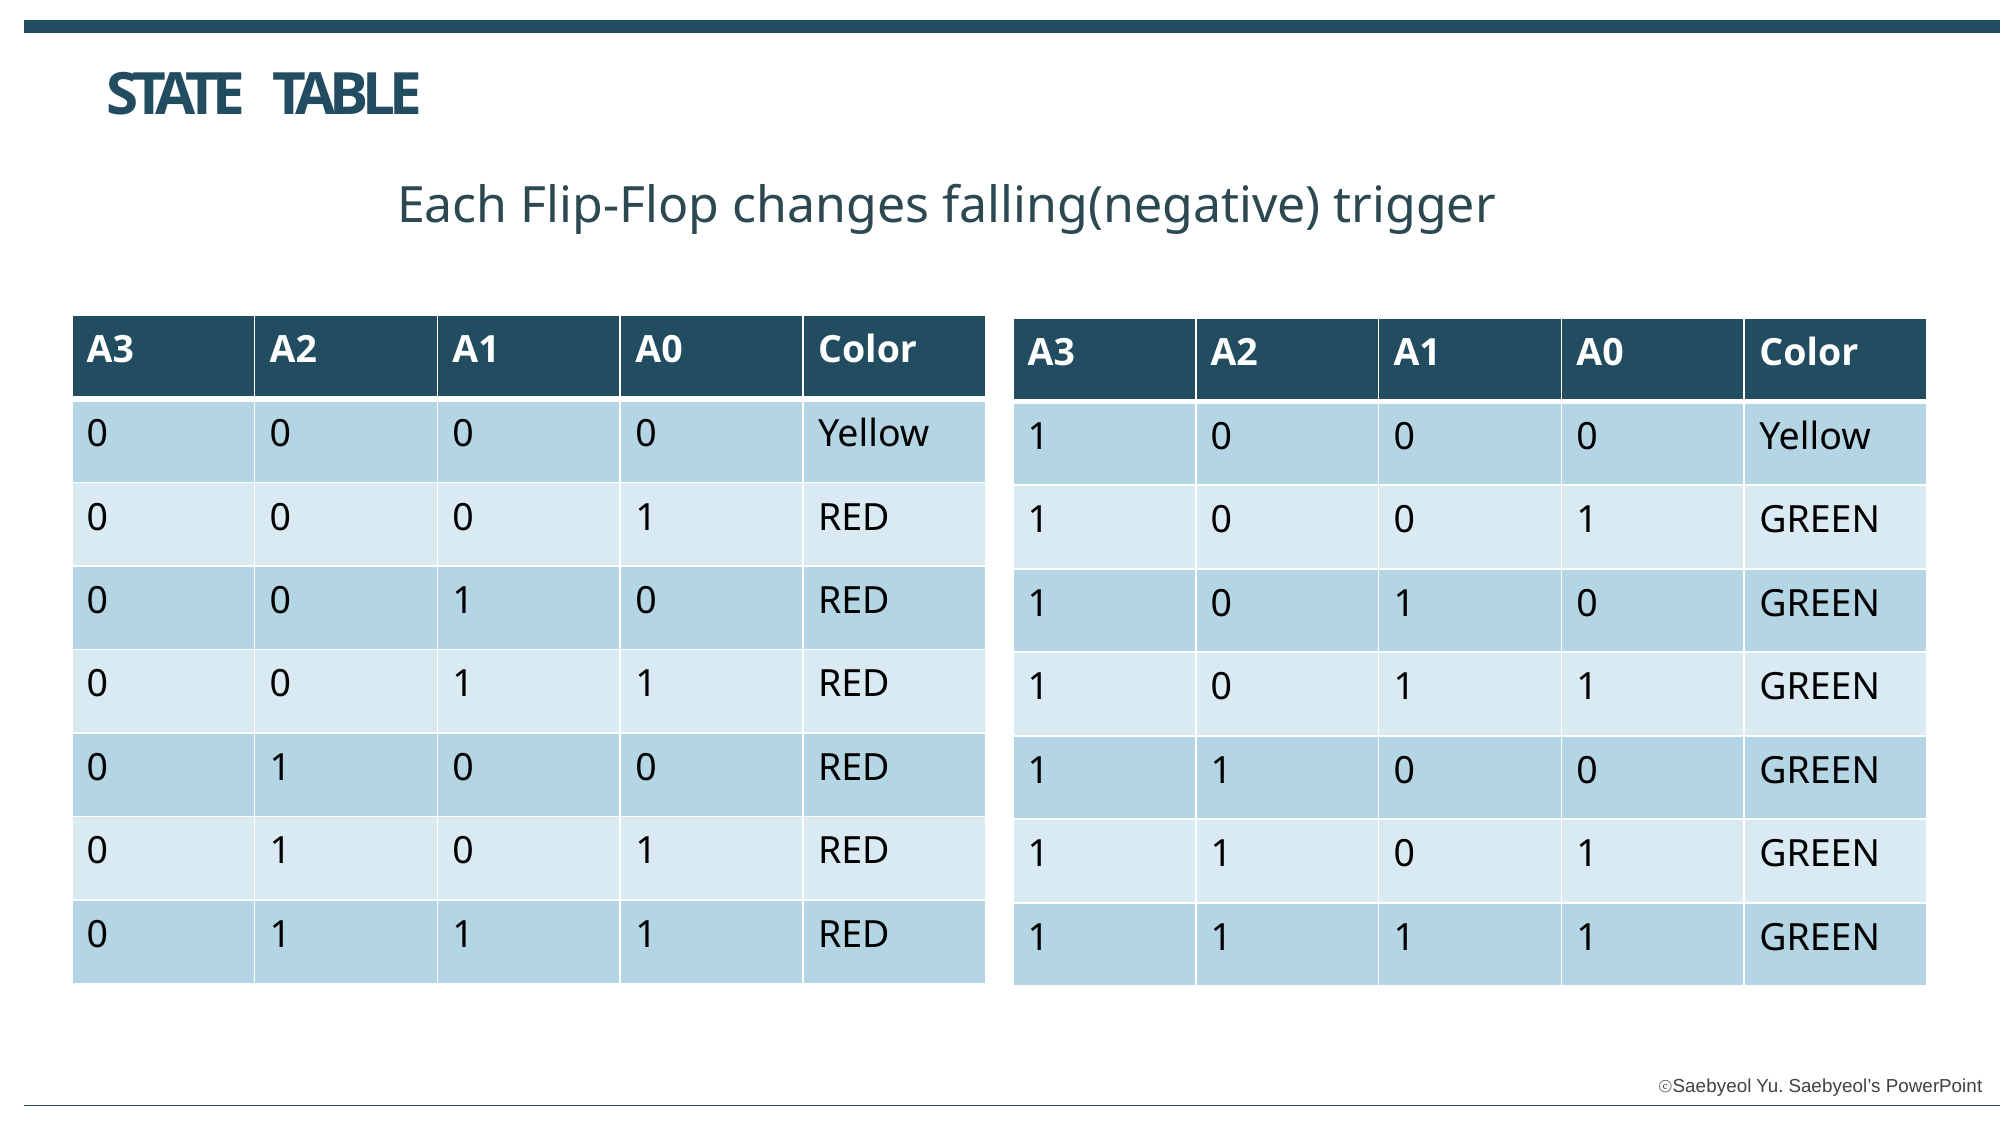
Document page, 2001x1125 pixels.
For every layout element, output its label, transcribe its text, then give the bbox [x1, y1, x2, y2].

table_cell 1 [1197, 904, 1378, 985]
table_cell 0 [1197, 653, 1378, 735]
table_cell 0 [73, 402, 254, 482]
table_cell 0 [73, 901, 254, 983]
table_header Color [1745, 319, 1926, 399]
table_cell GREEN [1745, 653, 1926, 735]
table_cell 1 [1014, 653, 1195, 735]
table_cell 0 [255, 402, 437, 482]
table_cell 0 [1562, 737, 1743, 818]
table_cell 1 [1014, 404, 1195, 484]
table_cell RED [804, 650, 985, 732]
table_cell 1 [1014, 820, 1195, 902]
table_cell 1 [1197, 737, 1378, 818]
table_header A0 [621, 316, 802, 396]
table_cell 1 [255, 901, 437, 983]
table_cell 0 [1197, 570, 1378, 651]
table_cell Yellow [804, 402, 985, 482]
table_cell 1 [621, 483, 802, 565]
table_cell 0 [73, 567, 254, 649]
table_cell 0 [255, 567, 437, 649]
table_header A1 [1379, 319, 1561, 399]
table_cell 1 [1014, 904, 1195, 985]
table_cell GREEN [1745, 486, 1926, 568]
table_header A2 [1197, 319, 1378, 399]
table_cell 1 [1379, 904, 1561, 985]
table_header A0 [1562, 319, 1743, 399]
table_cell RED [804, 734, 985, 816]
table_cell 1 [438, 567, 619, 649]
table_cell 1 [1562, 820, 1743, 902]
table_cell 0 [1562, 404, 1743, 484]
table_cell 0 [255, 483, 437, 565]
table_cell RED [804, 901, 985, 983]
table_cell 0 [438, 483, 619, 565]
table_cell 1 [1562, 904, 1743, 985]
table_cell RED [804, 483, 985, 565]
table_cell RED [804, 817, 985, 899]
table_cell 1 [1197, 820, 1378, 902]
table_cell GREEN [1745, 820, 1926, 902]
table_cell 0 [1562, 570, 1743, 651]
table_cell 1 [1562, 653, 1743, 735]
table_cell 0 [1379, 404, 1561, 484]
table_header A3 [1014, 319, 1195, 399]
text_box STATE TABLE [91, 48, 438, 134]
table_cell GREEN [1745, 570, 1926, 651]
table_cell 0 [621, 402, 802, 482]
table_cell 0 [438, 402, 619, 482]
table_cell 0 [73, 483, 254, 565]
table_cell 0 [438, 734, 619, 816]
table_cell 1 [438, 650, 619, 732]
table_cell 0 [1379, 486, 1561, 568]
table_cell 0 [1197, 404, 1378, 484]
table_cell 1 [621, 650, 802, 732]
table_cell 0 [73, 650, 254, 732]
table_cell 0 [621, 567, 802, 649]
table_cell 1 [1379, 653, 1561, 735]
table_cell 1 [438, 901, 619, 983]
table_cell 1 [1379, 570, 1561, 651]
table_cell 1 [1014, 570, 1195, 651]
table_cell 0 [621, 734, 802, 816]
table_cell 1 [255, 817, 437, 899]
table_header A2 [255, 316, 437, 396]
table_cell 1 [255, 734, 437, 816]
table_header A3 [73, 316, 254, 396]
table_cell GREEN [1745, 737, 1926, 818]
table_cell 1 [621, 817, 802, 899]
table_cell 1 [621, 901, 802, 983]
table_cell 0 [255, 650, 437, 732]
text_box Each Flip-Flop changes falling(negative) trigger [86, 164, 1808, 240]
table_cell 1 [1014, 737, 1195, 818]
table_cell 1 [1562, 486, 1743, 568]
table_cell 0 [73, 734, 254, 816]
table_cell RED [804, 567, 985, 649]
table_cell 0 [1379, 820, 1561, 902]
table_cell Yellow [1745, 404, 1926, 484]
table_header Color [804, 316, 985, 396]
table_cell GREEN [1745, 904, 1926, 985]
table_cell 0 [1197, 486, 1378, 568]
table_cell 1 [1014, 486, 1195, 568]
table_cell 0 [73, 817, 254, 899]
table_cell 0 [438, 817, 619, 899]
table_cell 0 [1379, 737, 1561, 818]
table_header A1 [438, 316, 619, 396]
